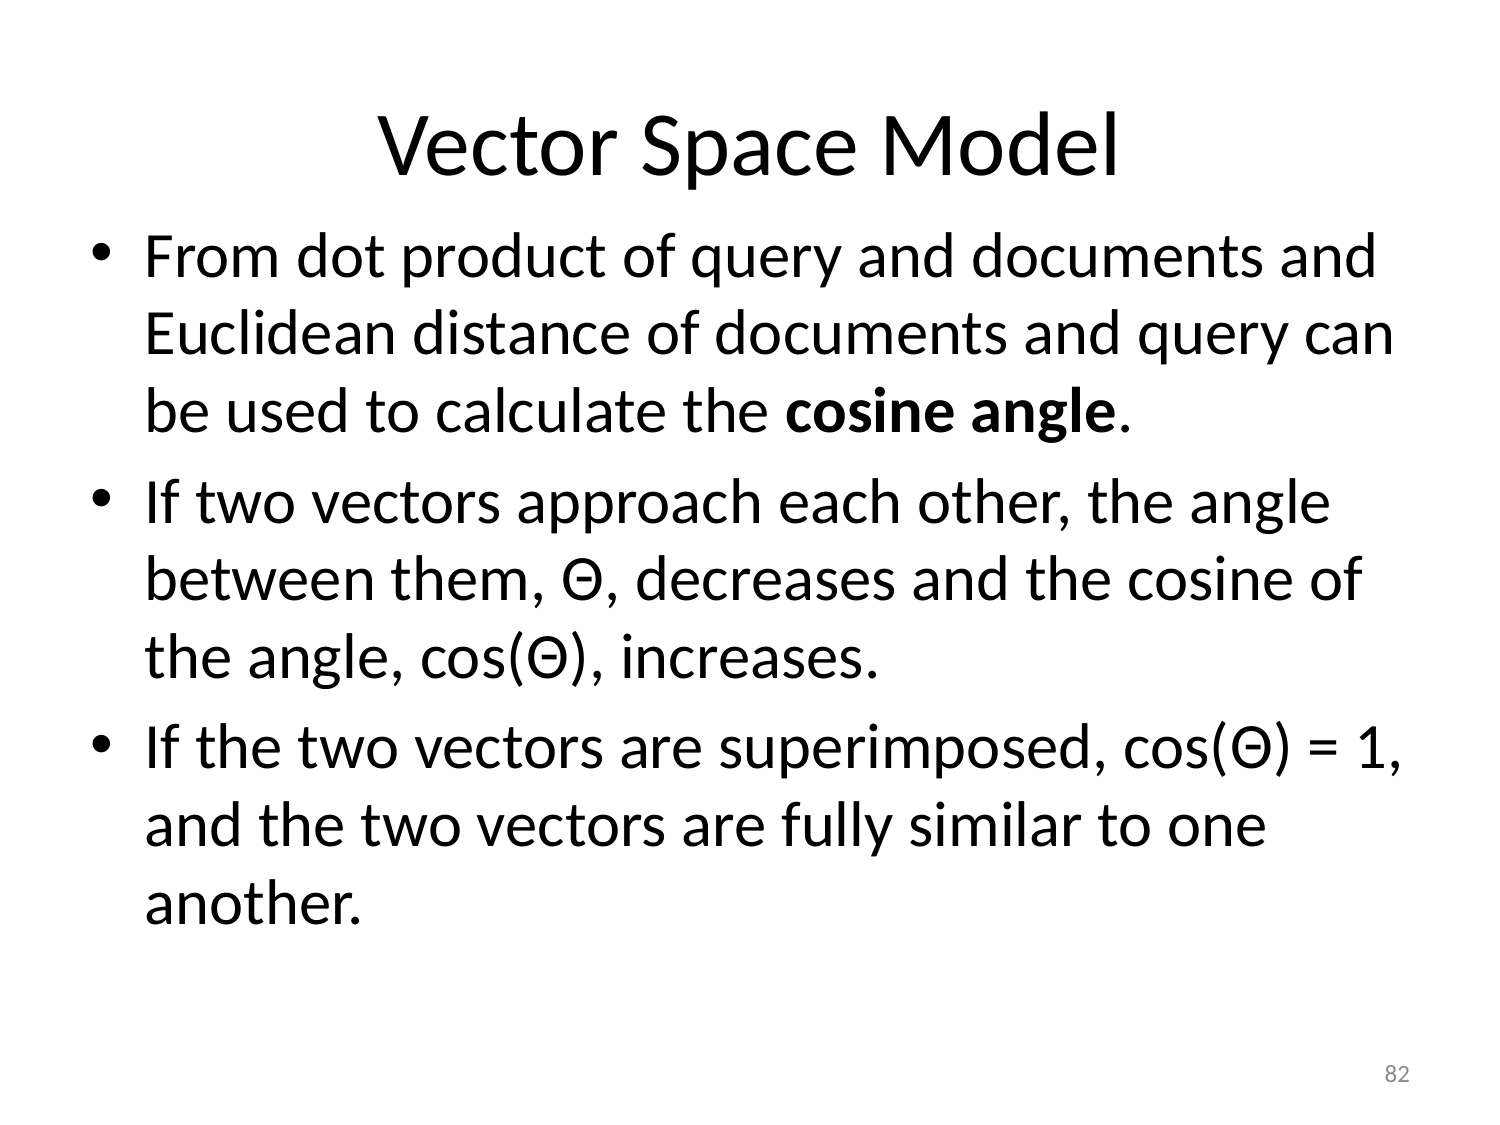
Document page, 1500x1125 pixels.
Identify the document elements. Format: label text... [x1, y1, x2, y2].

title Vector Space Model [75, 45, 1425, 204]
list From dot product of query and documents and Euclidean distance of documents and query can be used to calculate the cosine angle. If two vectors approach each other, the angle between them, Θ, decreases and the cosine of the angle, cos(Θ), increases. If the two vectors are superimposed, cos(Θ) = 1, and the two vectors are fully similar to one another. [75, 204, 1425, 1005]
slide_number 82 [1074, 1042, 1425, 1103]
